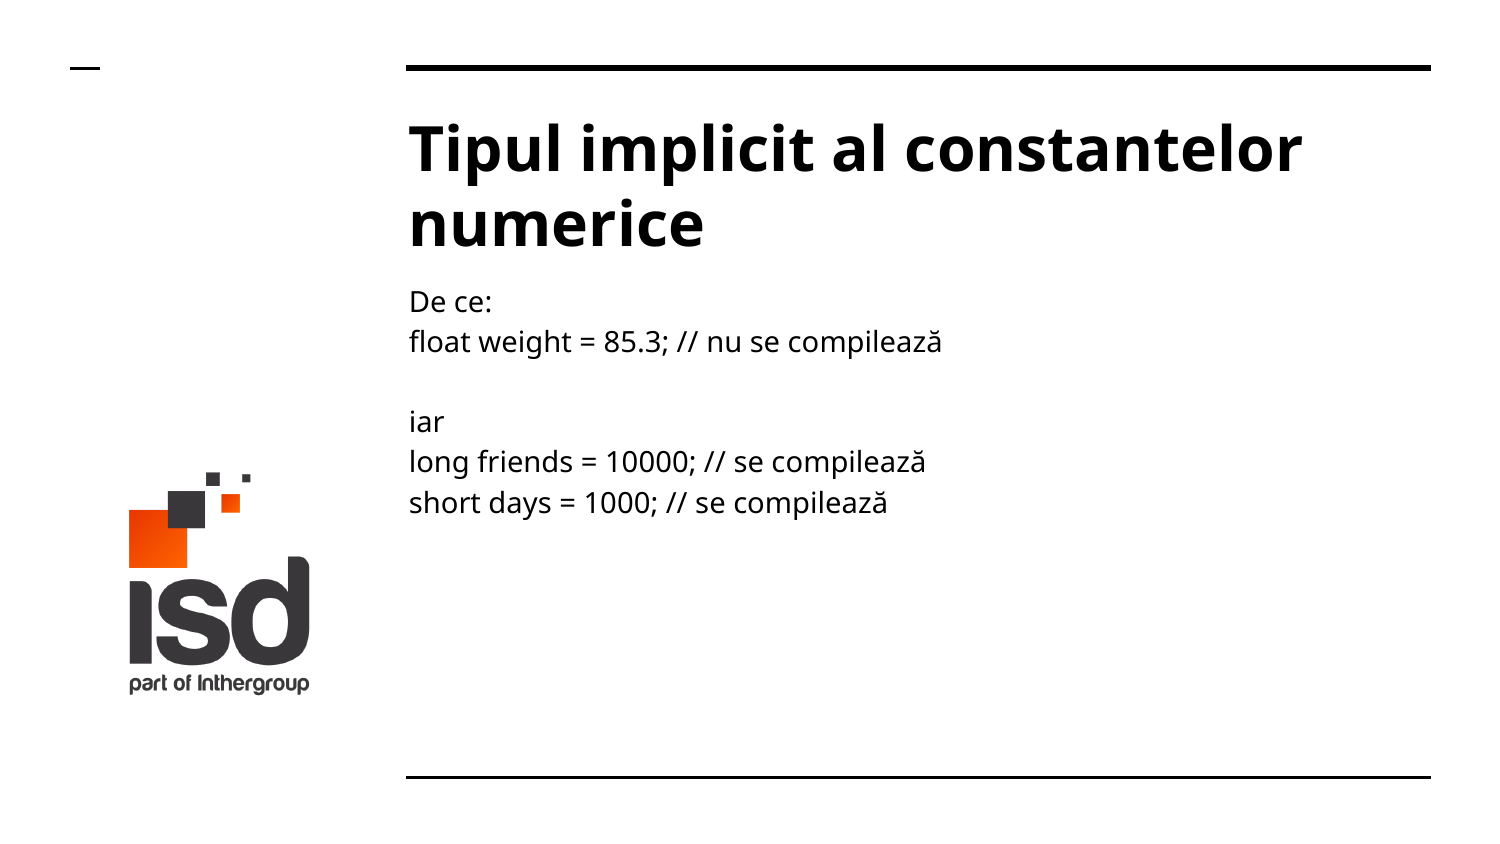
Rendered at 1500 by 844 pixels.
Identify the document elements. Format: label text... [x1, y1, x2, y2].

list De ce: float weight = 85.3; // nu se compilează iar long friends = 10000; // se compilează short days = 1000; // se compilează [393, 262, 1431, 604]
picture [37, 414, 382, 756]
title Tipul implicit al constantelor numerice [393, 94, 1431, 262]
